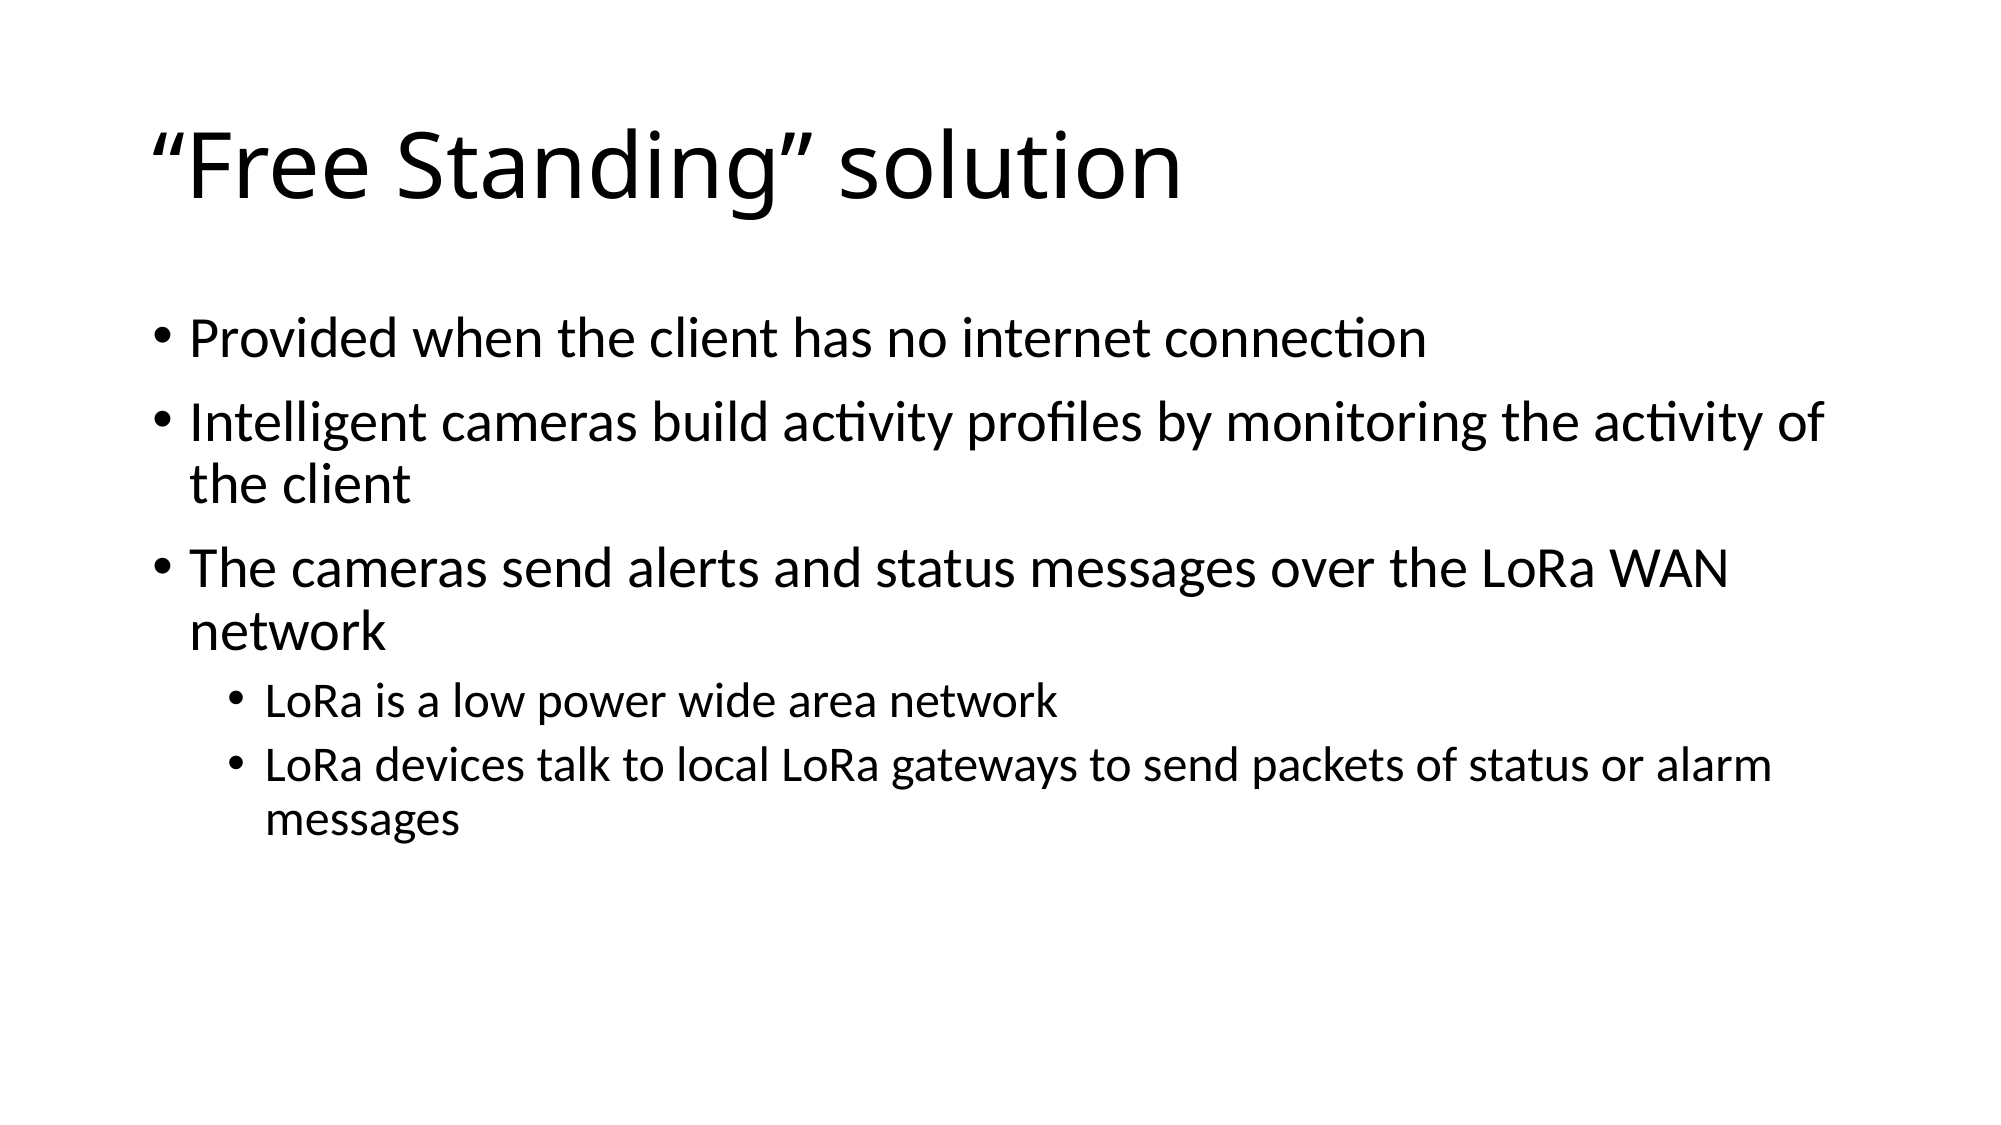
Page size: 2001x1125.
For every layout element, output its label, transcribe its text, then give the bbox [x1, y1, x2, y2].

title “Free Standing” solution [137, 59, 1863, 278]
list Provided when the client has no internet connection Intelligent cameras build activity profiles by monitoring the activity of the client The cameras send alerts and status messages over the LoRa WAN network LoRa is a low power wide area network LoRa devices talk to local LoRa gateways to send packets of status or alarm messages [137, 299, 1863, 1014]
